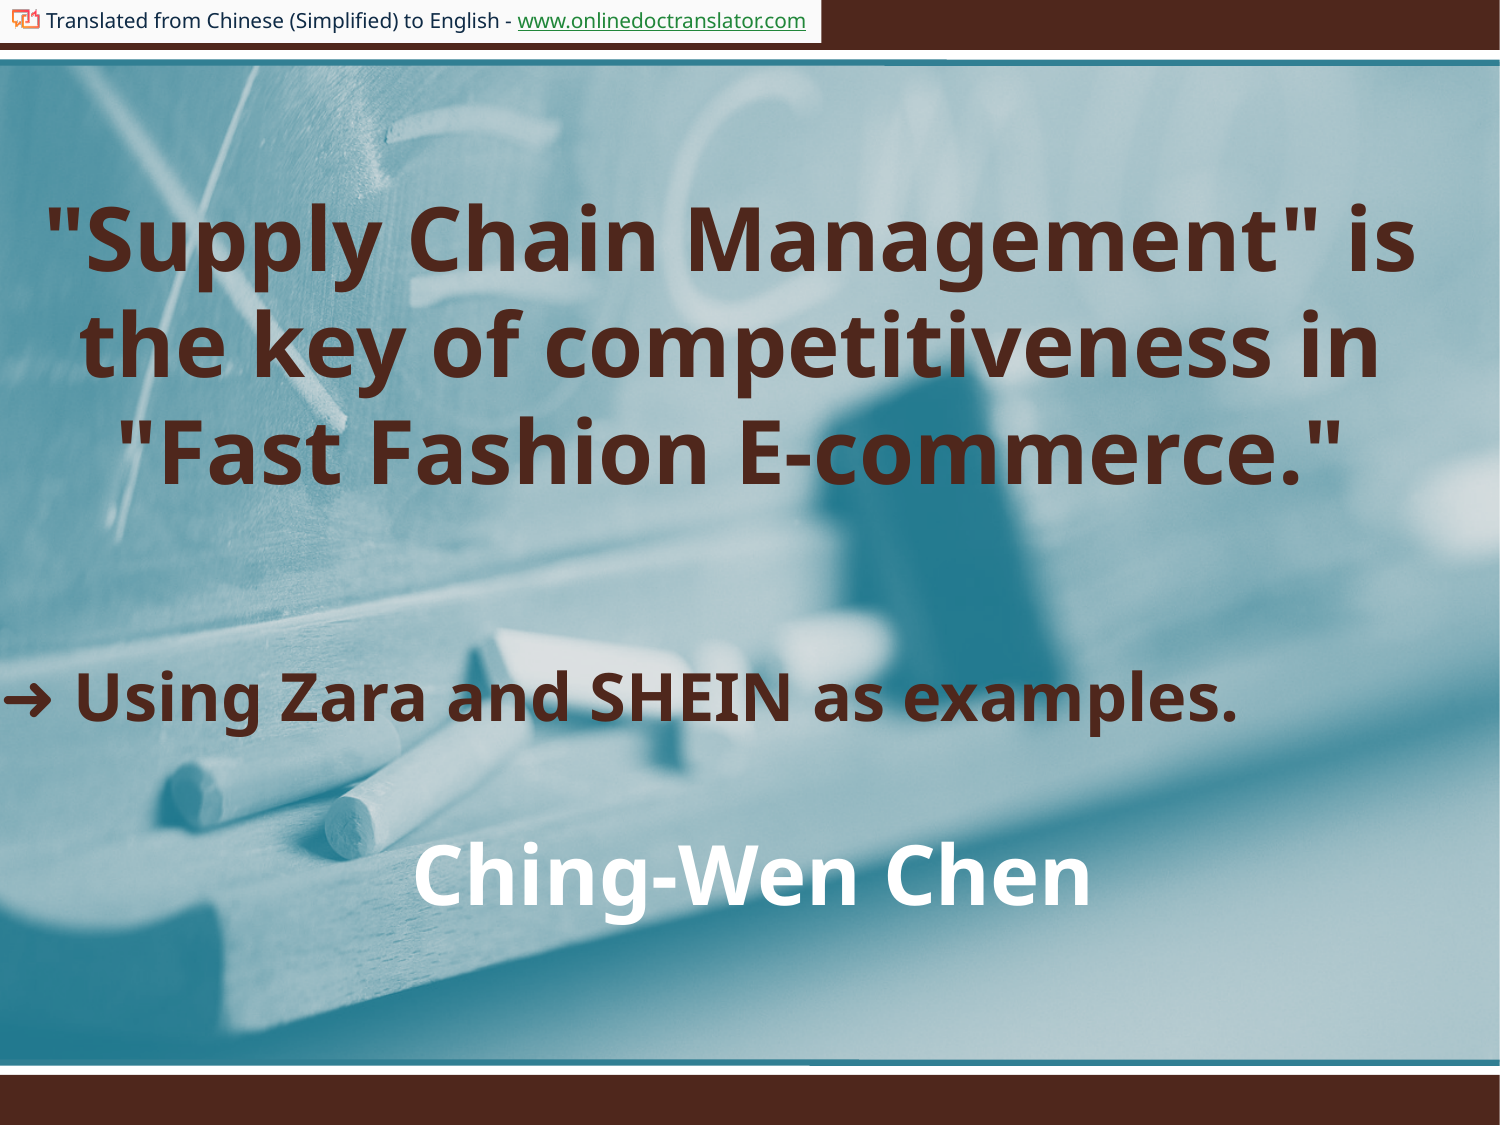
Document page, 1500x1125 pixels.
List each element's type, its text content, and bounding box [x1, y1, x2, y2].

text_box Translated from Chinese (Simplified) to English - www.onlinedoctranslator.com [0, 0, 822, 43]
subtitle "Supply Chain Management" is the key of competitiveness in "Fast Fashion E-commerce." ➜ Using Zara and SHEIN as examples. [0, 162, 1477, 743]
picture [0, 5, 52, 36]
title Ching-Wen Chen [115, 814, 1391, 1010]
